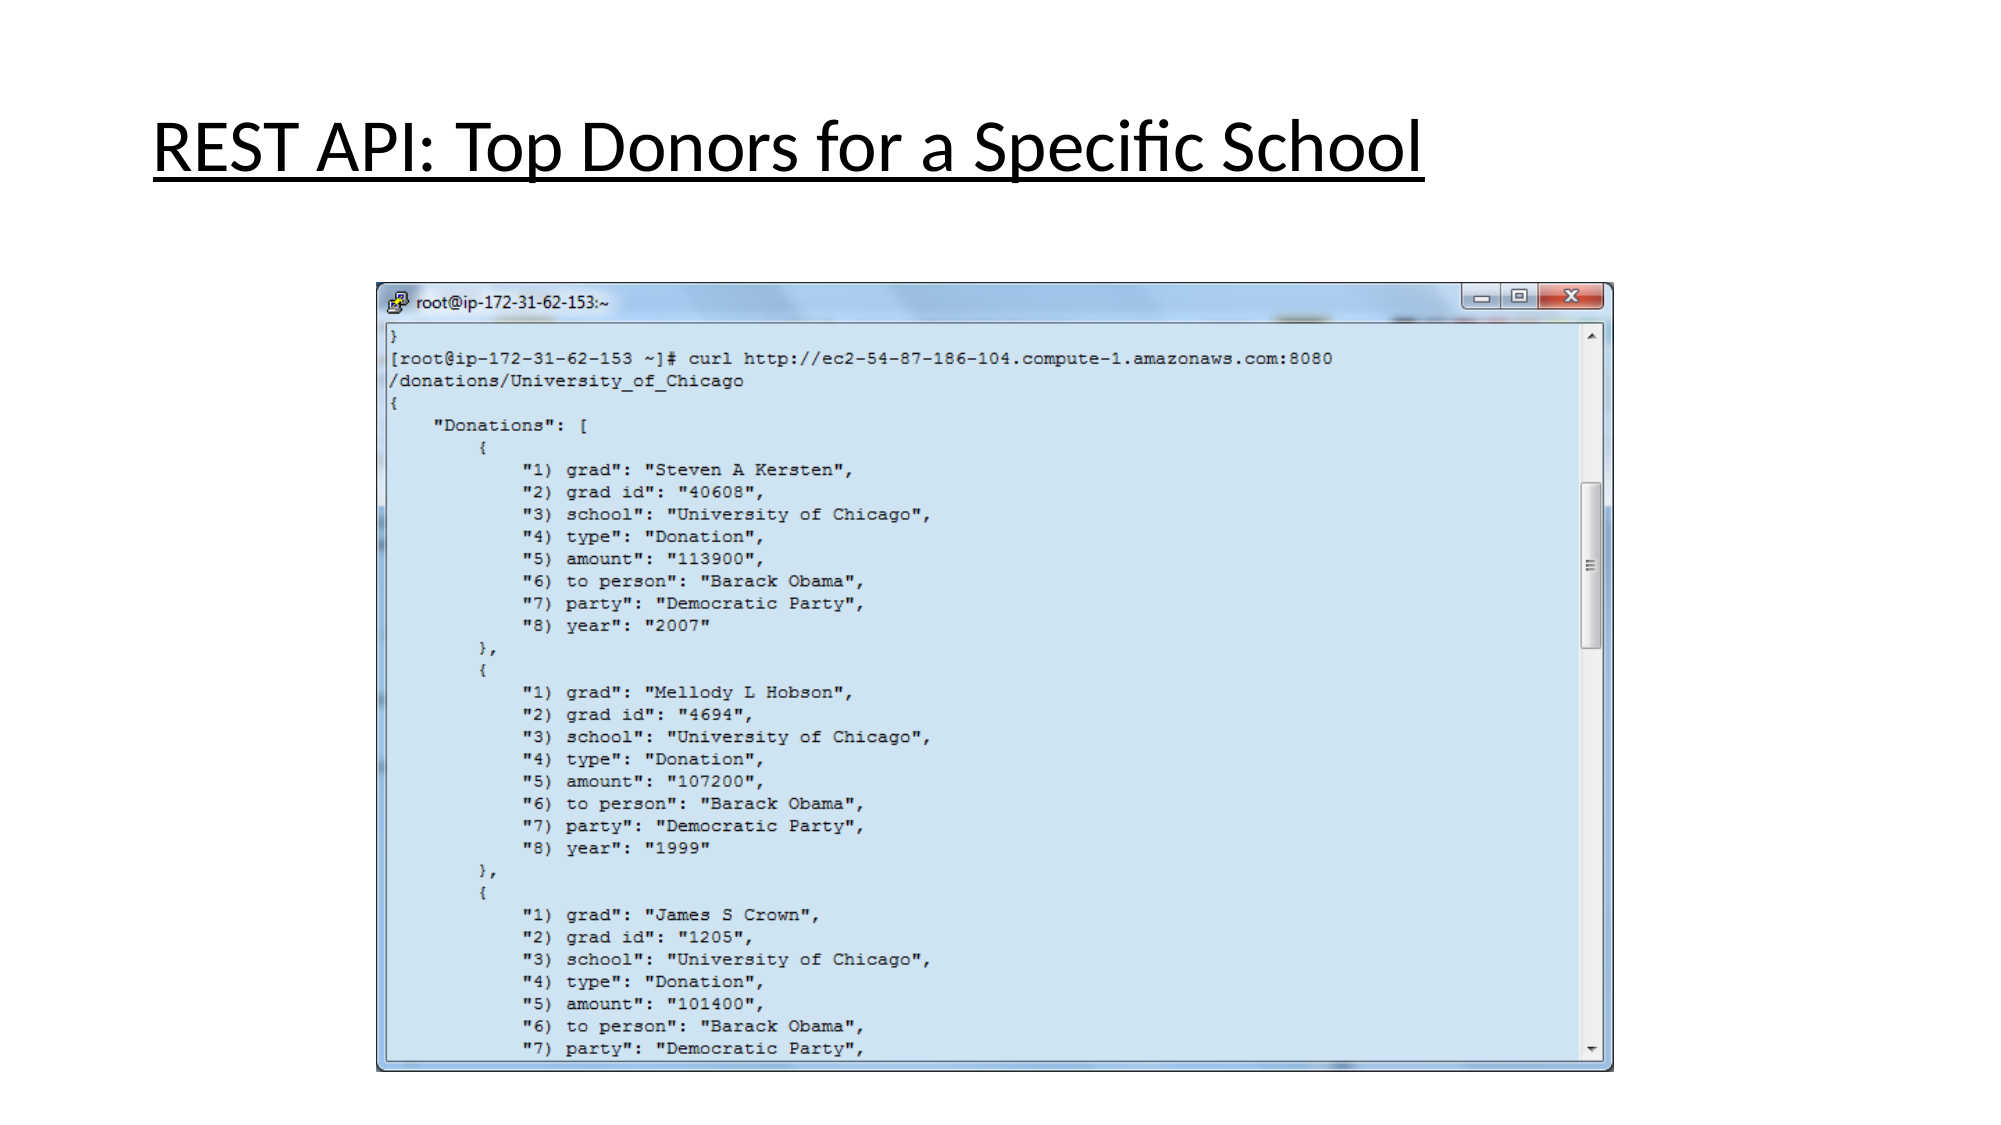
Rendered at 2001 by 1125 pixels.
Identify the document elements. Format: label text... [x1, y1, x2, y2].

picture [376, 282, 1614, 1072]
text_box REST API: Top Donors for a Specific School [137, 89, 1440, 195]
